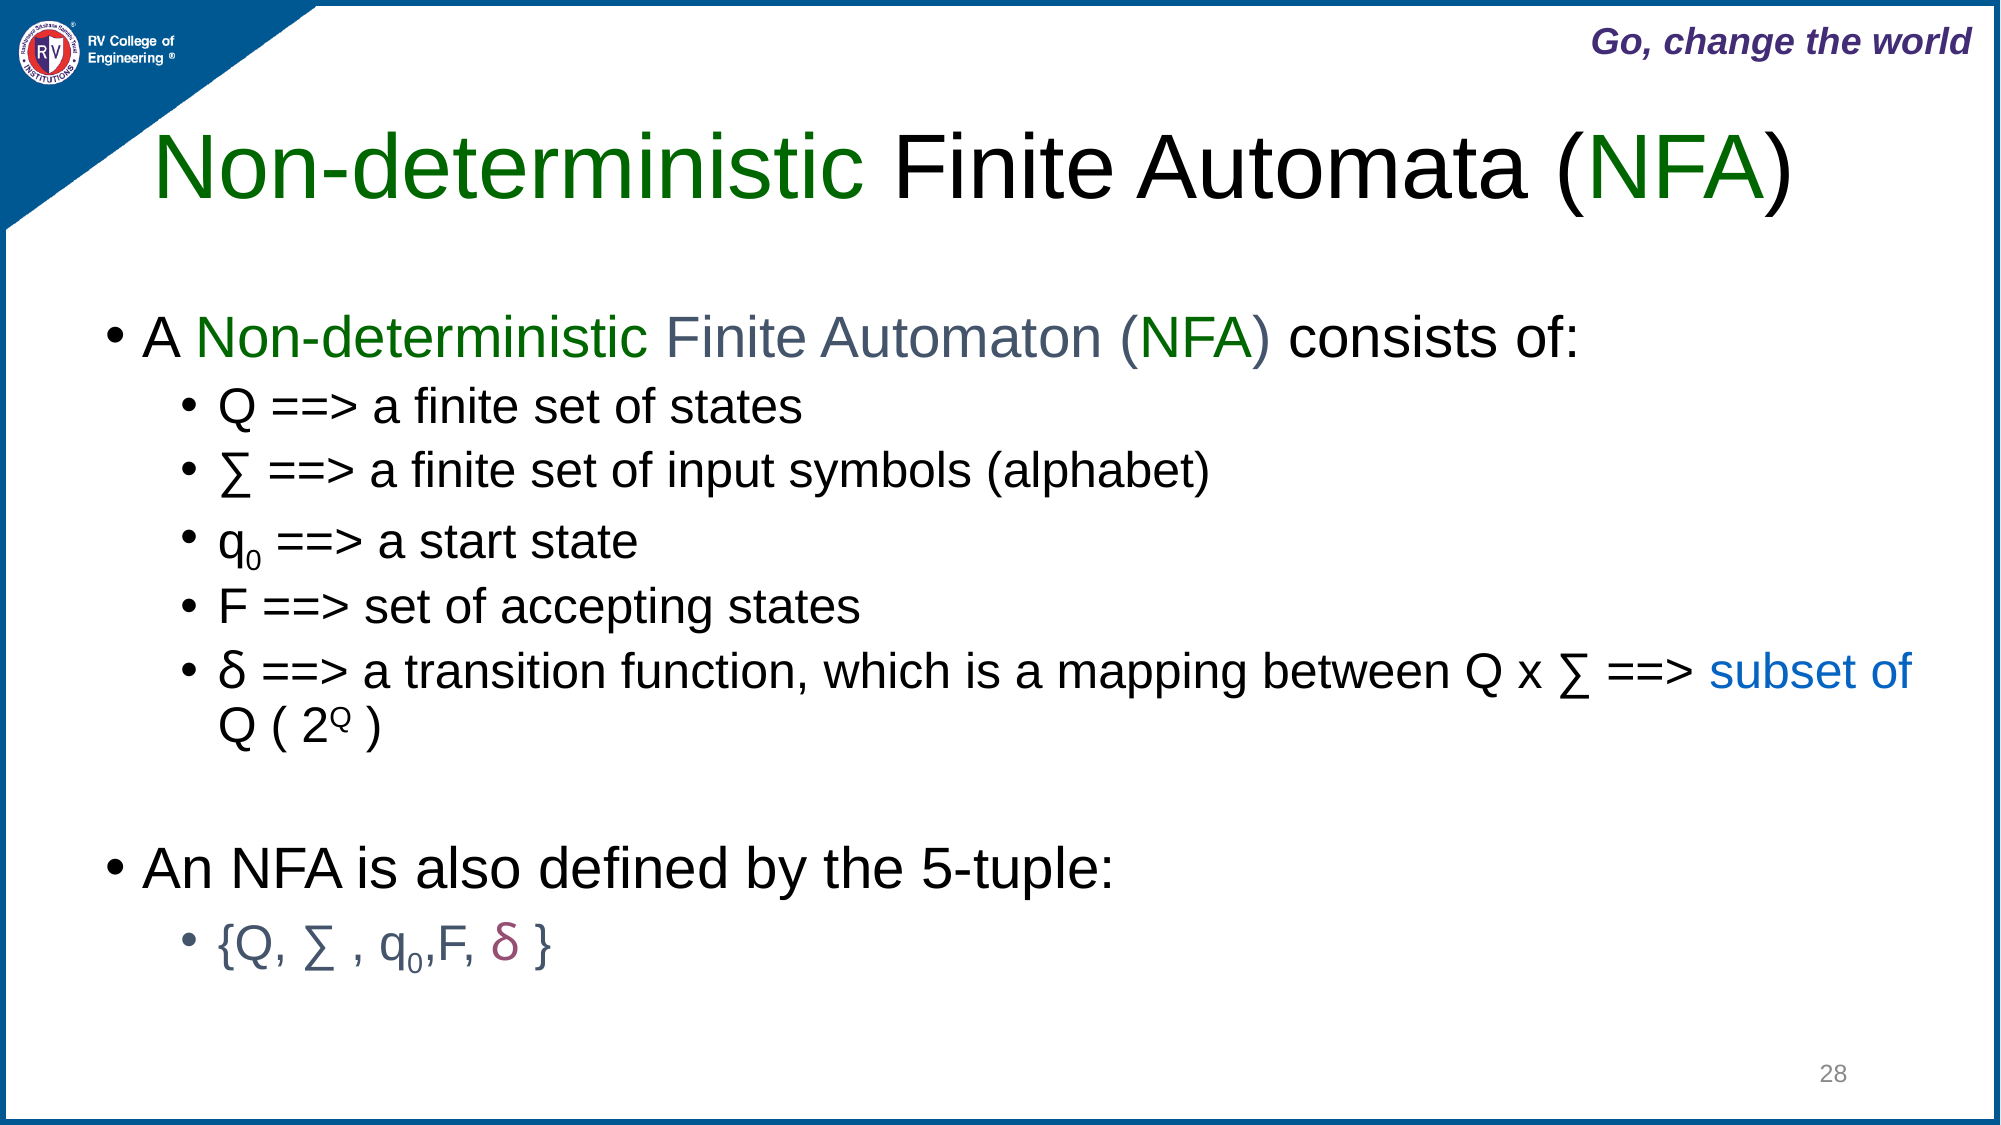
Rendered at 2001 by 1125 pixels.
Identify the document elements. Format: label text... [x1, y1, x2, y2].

list A Non-deterministic Finite Automaton (NFA) consists of: Q ==> a finite set of states ∑ ==> a finite set of input symbols (alphabet) q0 ==> a start state F ==> set of accepting states δ ==> a transition function, which is a mapping between Q x ∑ ==> subset of Q ( 2Q ) An NFA is also defined by the 5-tuple: {Q, ∑ , q0,F, δ } [90, 299, 1942, 1014]
title Non-deterministic Finite Automata (NFA) [137, 59, 1863, 278]
picture [2, 6, 316, 232]
slide_number ‹#› [1412, 1042, 1863, 1103]
